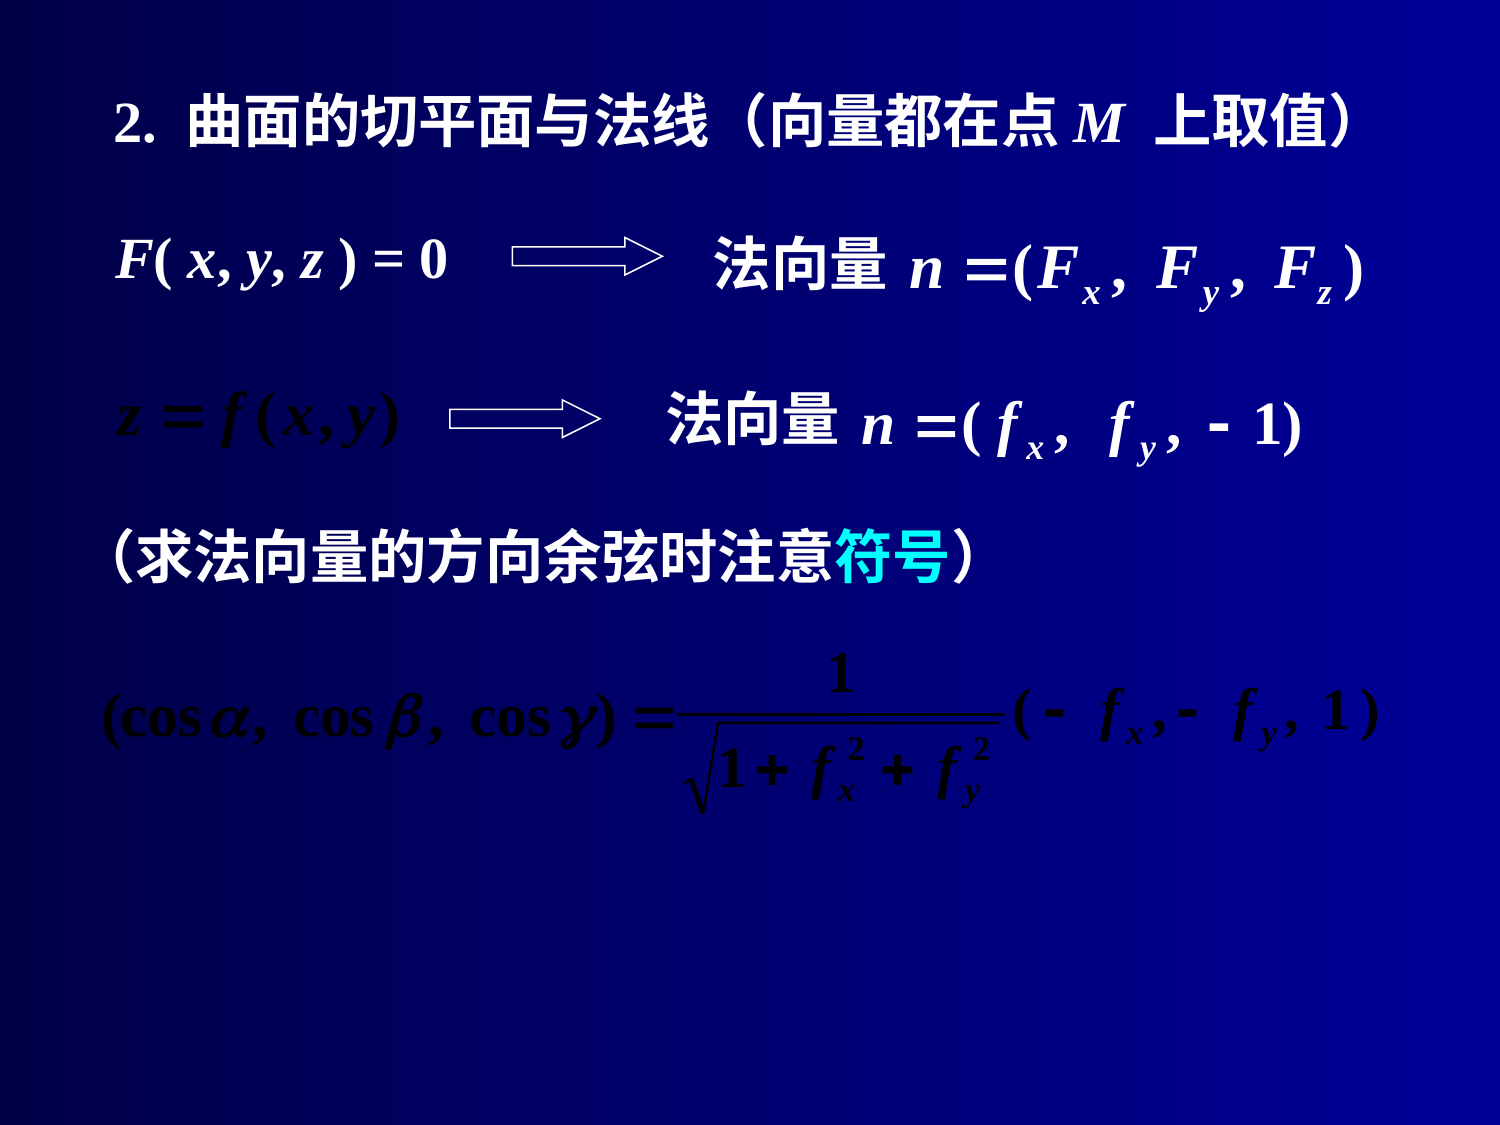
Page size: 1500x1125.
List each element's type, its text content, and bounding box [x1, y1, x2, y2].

text_box [449, 399, 600, 438]
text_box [852, 383, 1313, 481]
text_box F( x, y, z ) = 0 [100, 212, 465, 298]
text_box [93, 679, 662, 762]
title 2. 曲面的切平面与法线（向量都在点M 上取值） [74, 74, 1426, 163]
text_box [112, 387, 403, 455]
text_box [899, 224, 1376, 326]
text_box （求法向量的方向余弦时注意符号） [62, 512, 1128, 598]
text_box [512, 237, 663, 276]
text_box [667, 631, 1391, 828]
text_box 法向量 [698, 219, 903, 305]
text_box 法向量 [650, 375, 856, 460]
